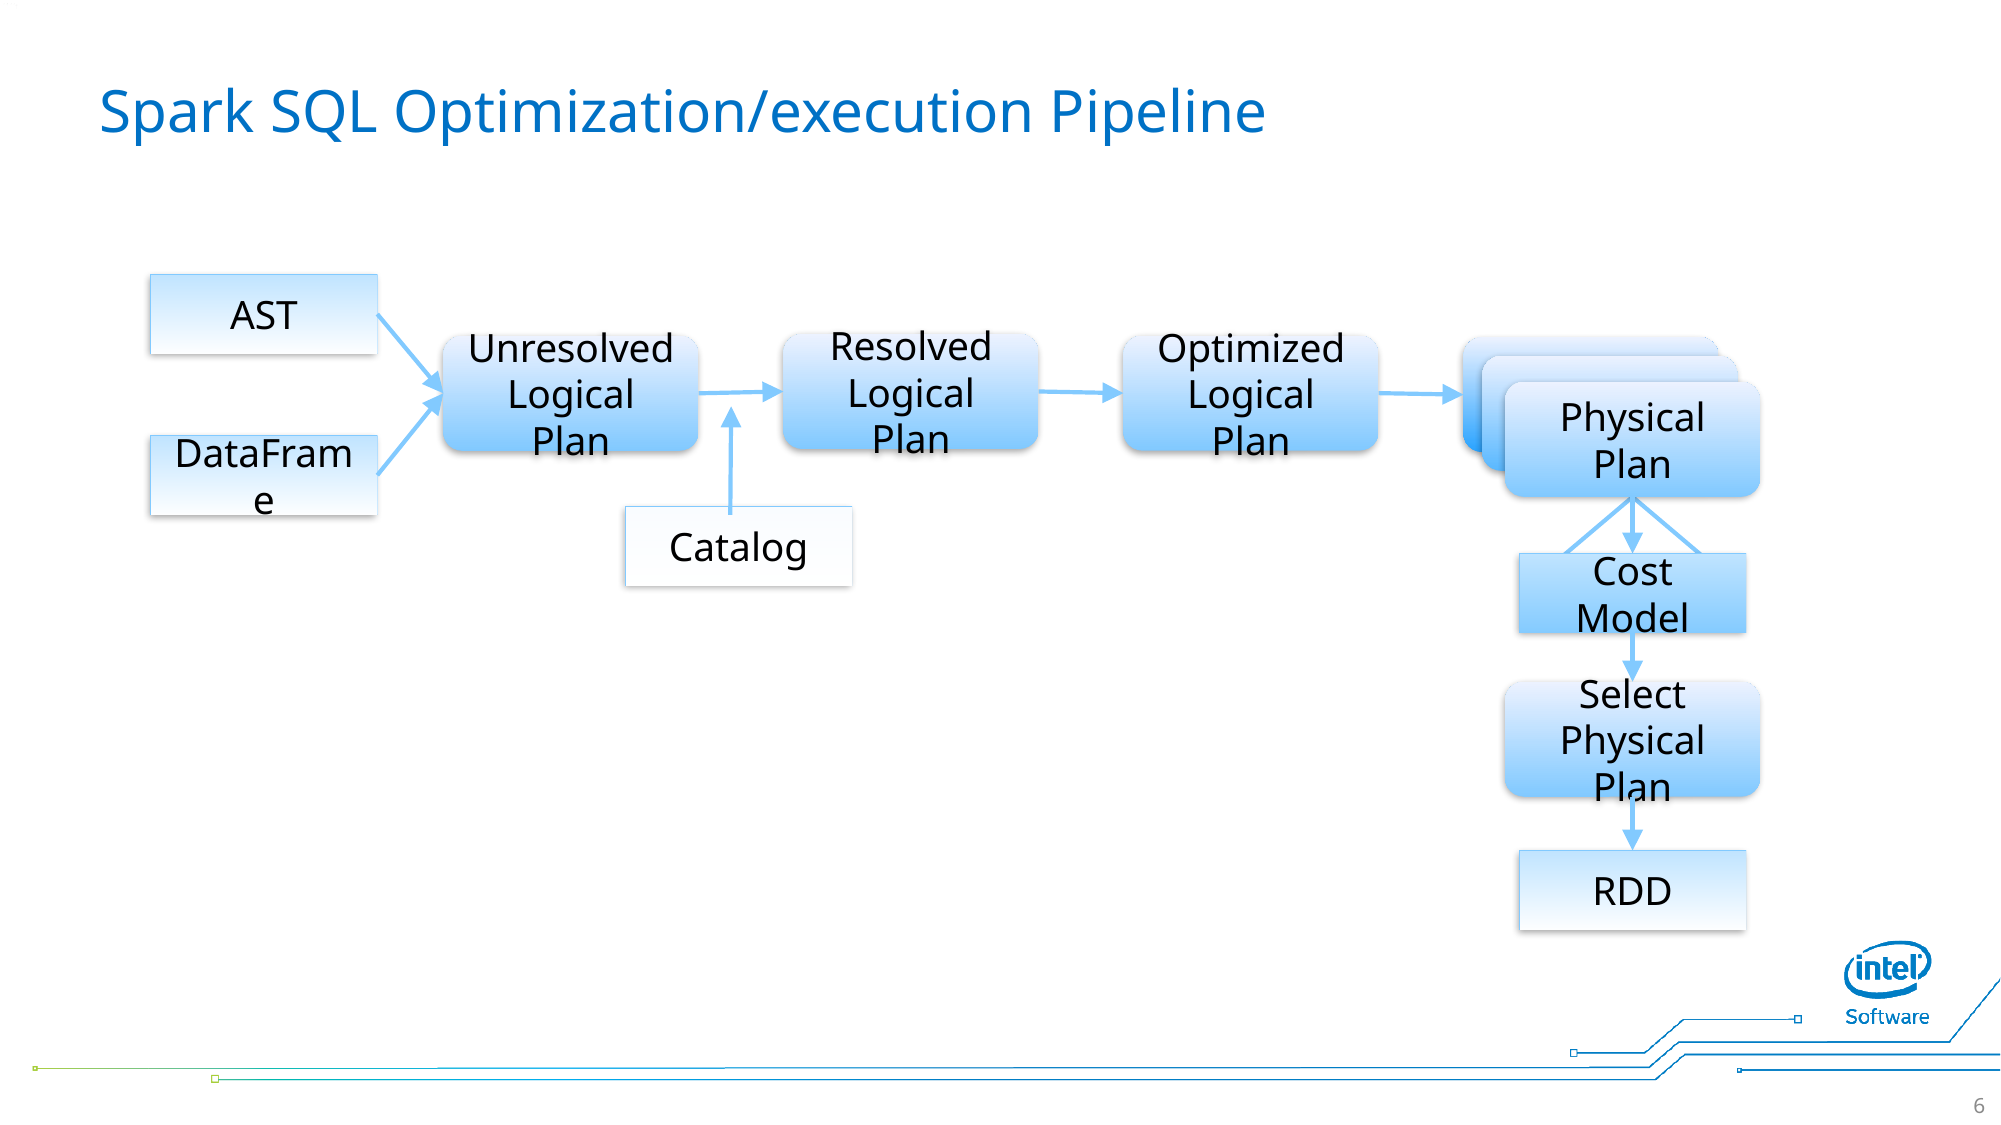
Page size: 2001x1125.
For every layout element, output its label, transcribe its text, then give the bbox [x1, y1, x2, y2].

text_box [377, 313, 444, 392]
text_box AST [149, 274, 378, 354]
text_box Catalog [624, 506, 853, 587]
text_box Resolved Logical Plan [782, 333, 1040, 450]
title Spark SQL Optimization/execution Pipeline [99, 74, 1900, 262]
text_box DataFrame [149, 435, 378, 516]
text_box Select Physical Plan [1504, 680, 1761, 798]
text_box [1518, 496, 1631, 594]
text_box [377, 393, 444, 476]
text_box Cost Model [1518, 601, 1747, 633]
text_box [1481, 354, 1739, 472]
slide_number 6 [1899, 1088, 2000, 1125]
text_box Unresolved Logical Plan [449, 334, 700, 452]
text_box Physical Plan [1504, 380, 1761, 497]
text_box Optimized Logical Plan [1122, 334, 1380, 452]
text_box RDD [1518, 850, 1747, 930]
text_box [1632, 496, 1747, 594]
picture [29, 934, 2001, 1087]
text_box [1462, 336, 1720, 452]
